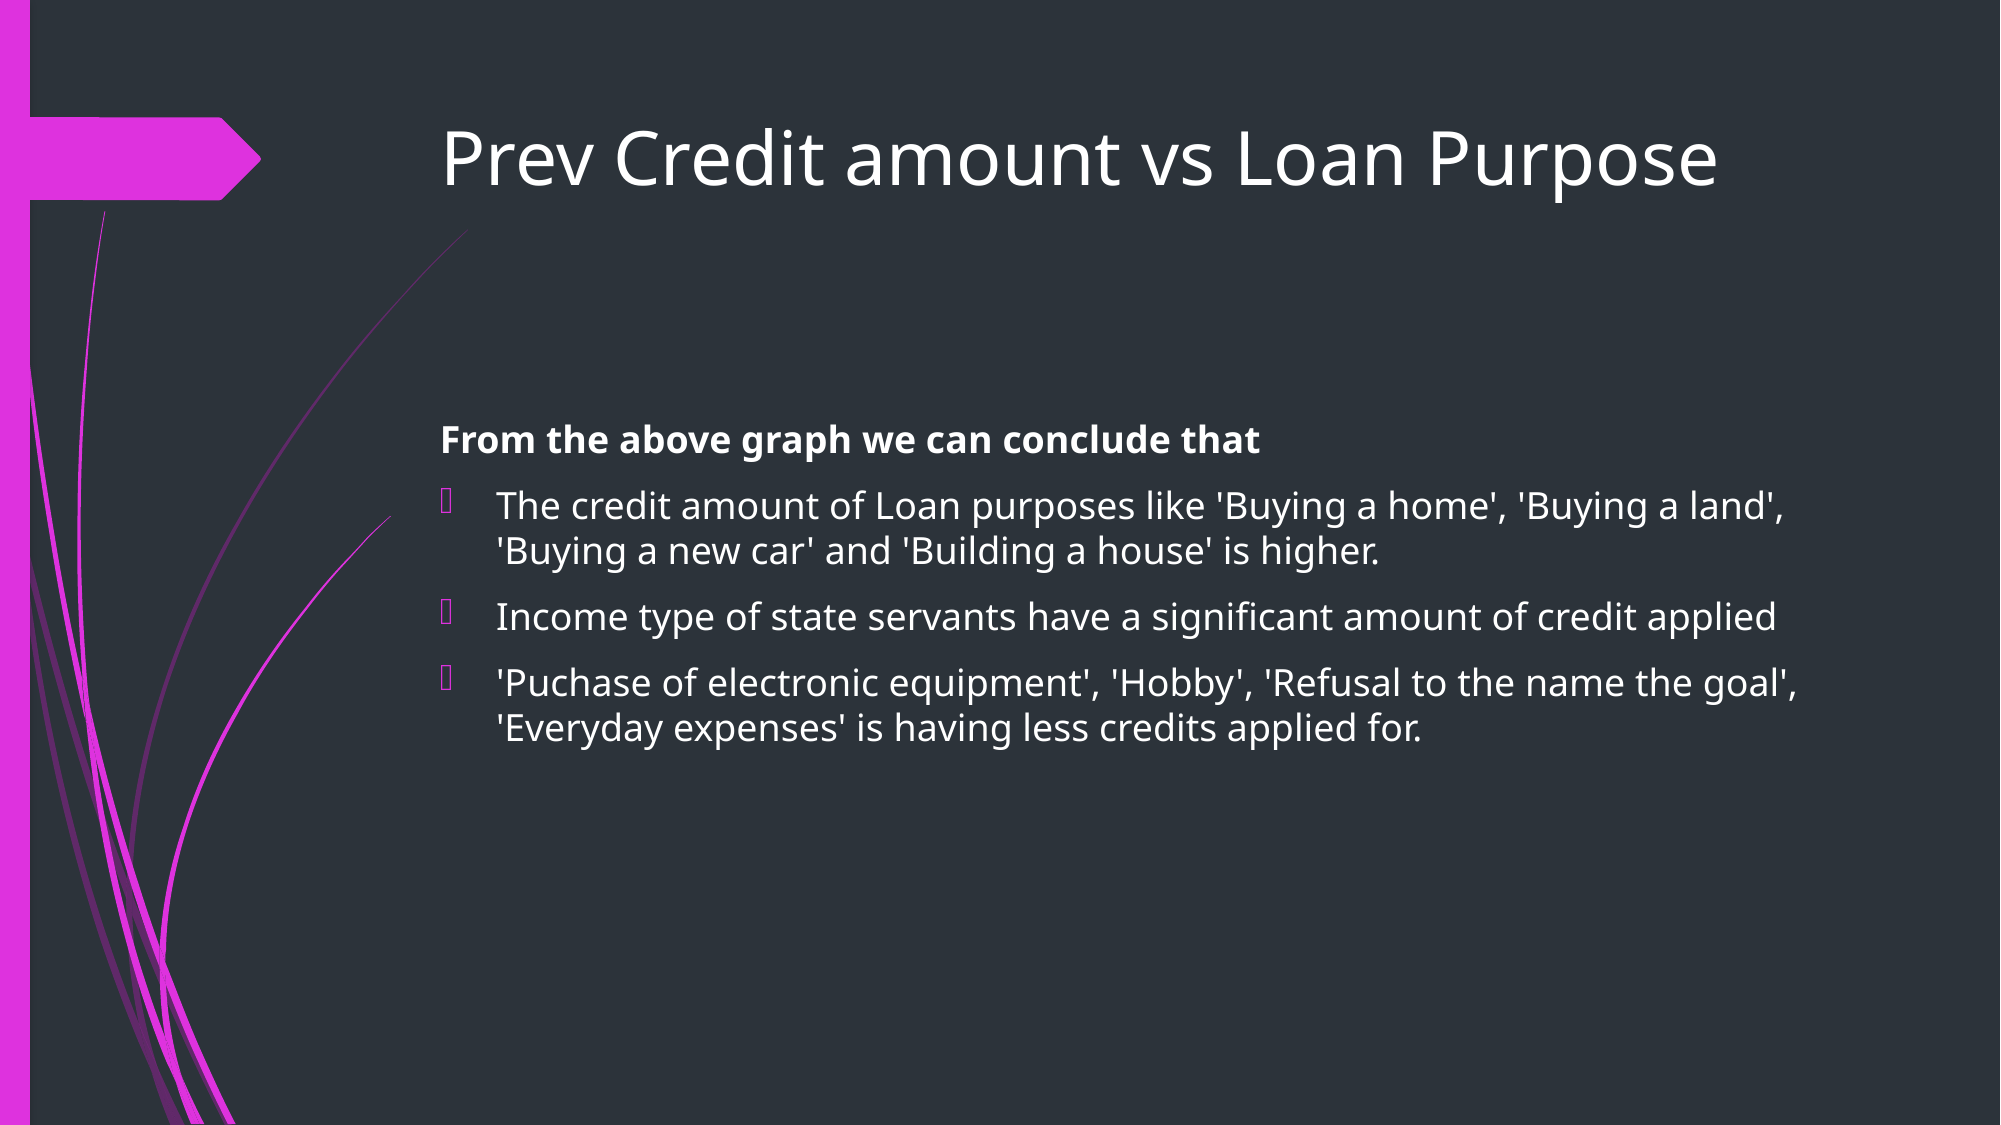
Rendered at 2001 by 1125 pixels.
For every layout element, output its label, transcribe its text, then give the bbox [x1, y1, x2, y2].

title Prev Credit amount vs Loan Purpose [425, 102, 1888, 211]
list From the above graph we can conclude that The credit amount of Loan purposes like 'Buying a home', 'Buying a land', 'Buying a new car' and 'Building a house' is higher. Income type of state servants have a significant amount of credit applied 'Puchase of electronic equipment', 'Hobby', 'Refusal to the name the goal', 'Everyday expenses' is having less credits applied for. [424, 211, 1888, 1064]
